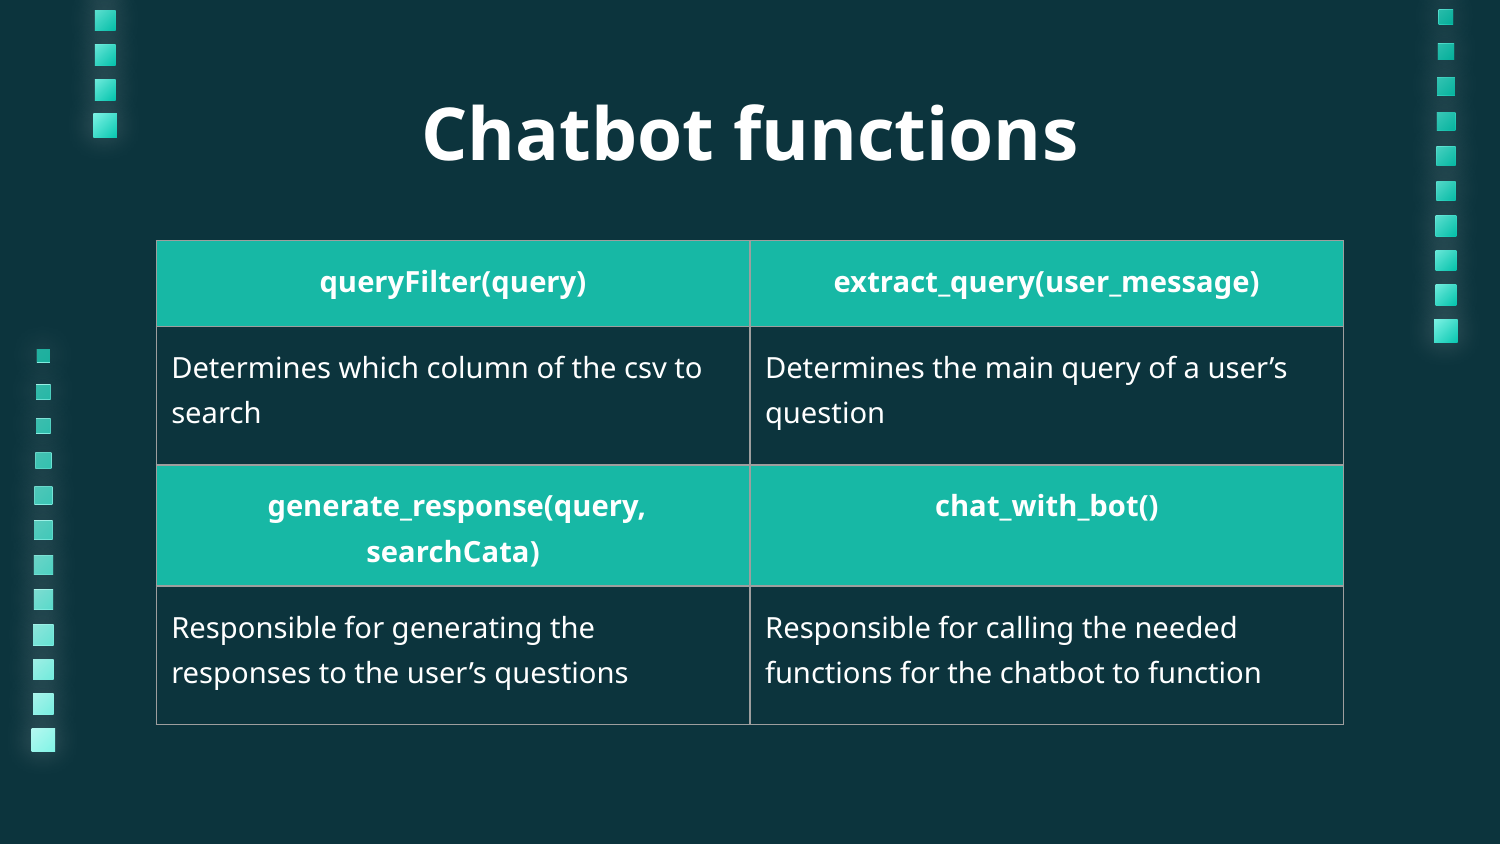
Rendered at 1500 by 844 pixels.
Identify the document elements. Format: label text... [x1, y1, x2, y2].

table_cell chat_with_bot() [751, 466, 1343, 585]
table_cell Determines the main query of a user’s question [751, 327, 1343, 464]
table_cell Responsible for generating the responses to the user’s questions [157, 587, 749, 724]
table_header queryFilter(query) [157, 241, 749, 326]
table_cell Responsible for calling the needed functions for the chatbot to function [751, 587, 1343, 724]
table_header extract_query(user_message) [751, 241, 1343, 326]
table_cell generate_response(query, searchCata) [157, 466, 749, 585]
table_cell Determines which column of the csv to search [157, 327, 749, 464]
title Chatbot functions [118, 72, 1382, 167]
